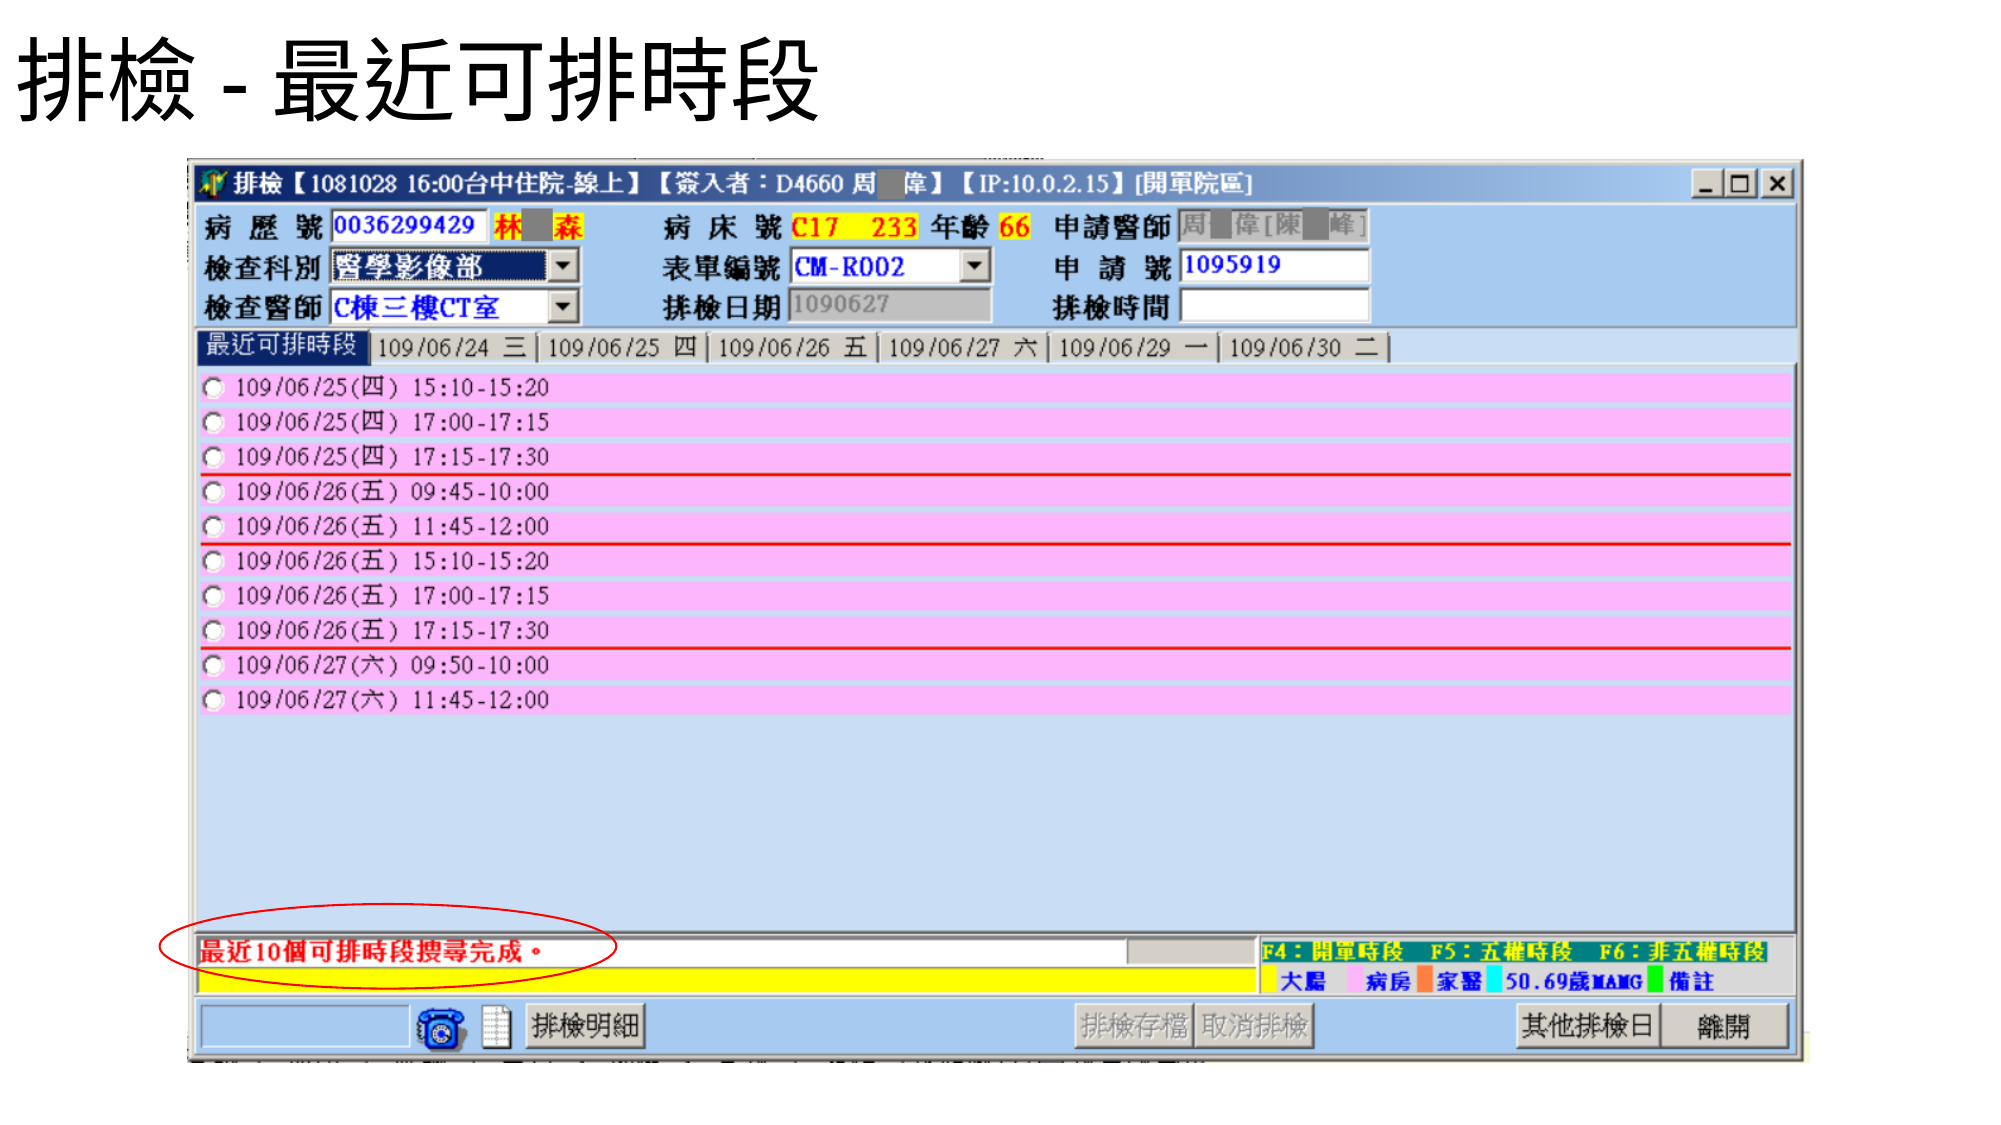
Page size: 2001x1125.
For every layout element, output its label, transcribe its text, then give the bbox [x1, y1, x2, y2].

title 排檢-最近可排時段 [0, 10, 1725, 159]
text_box [158, 925, 187, 968]
picture [187, 158, 1810, 1063]
